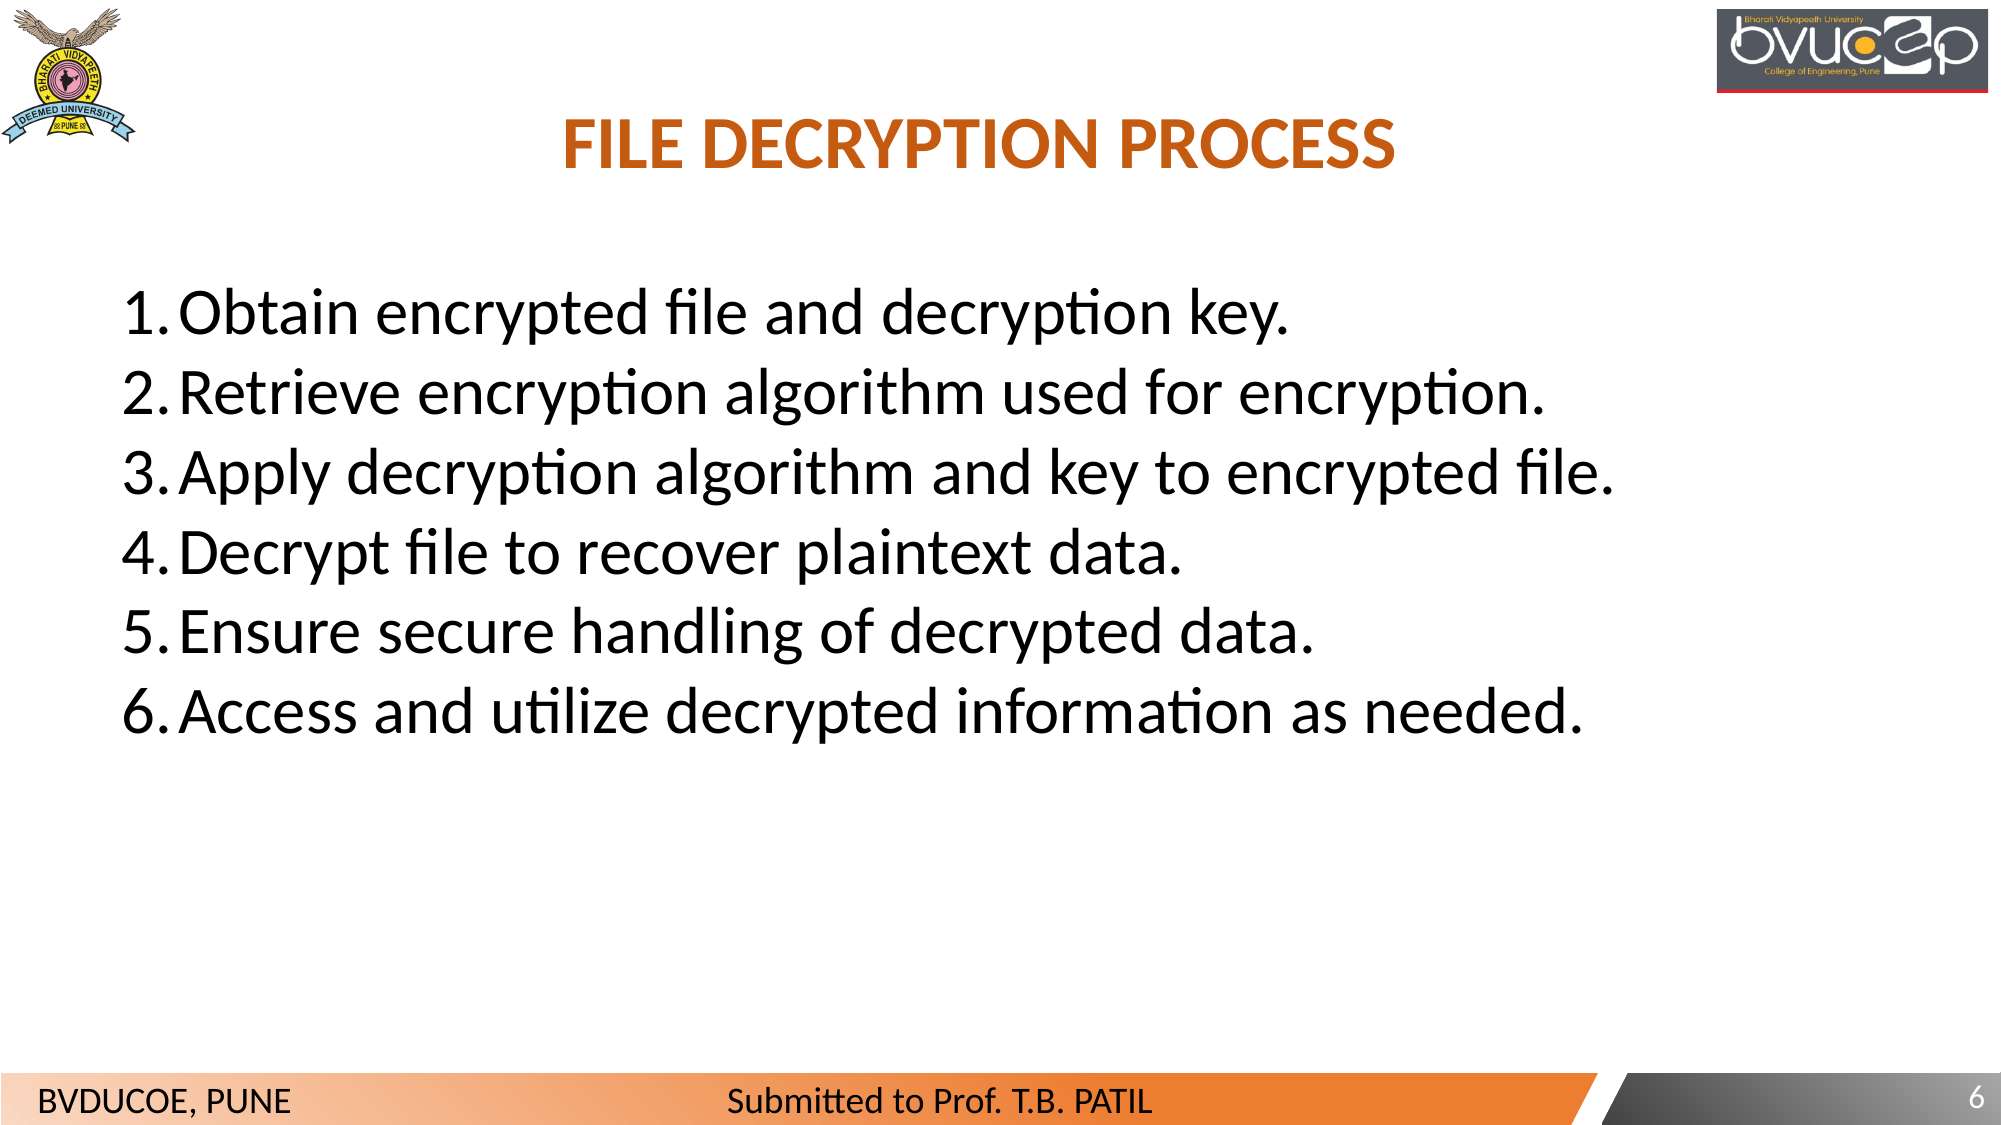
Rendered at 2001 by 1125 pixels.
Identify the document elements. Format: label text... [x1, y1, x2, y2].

text_box Obtain encrypted file and decryption key. Retrieve encryption algorithm used for encryption. Apply decryption algorithm and key to encrypted file. Decrypt file to recover plaintext data. Ensure secure handling of decrypted data. Access and utilize decrypted information as needed. [107, 260, 2000, 755]
picture [0, 0, 138, 147]
text_box FILE DECRYPTION PROCESS [275, 86, 1419, 191]
slide_number 6 [1550, 1065, 2000, 1125]
picture [1716, 9, 1989, 93]
